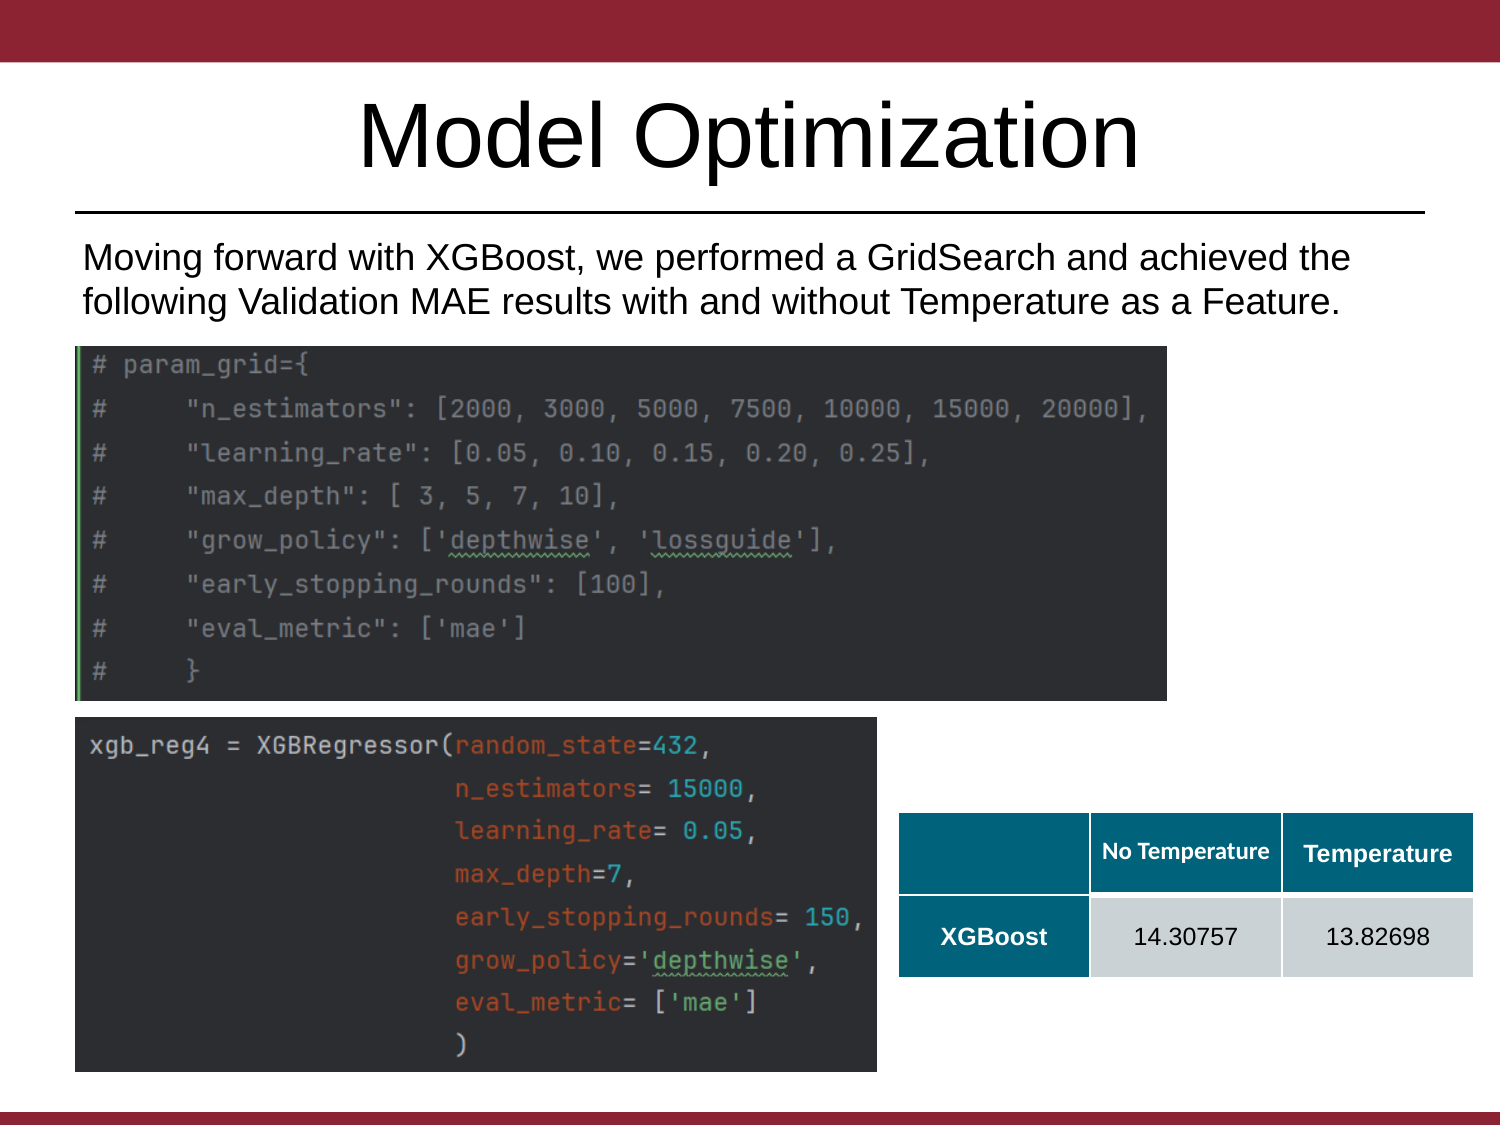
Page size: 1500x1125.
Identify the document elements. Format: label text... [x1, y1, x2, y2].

table_cell 13.82698 [1283, 898, 1473, 977]
table_cell XGBoost [899, 896, 1089, 977]
title Model Optimization [75, 37, 1425, 224]
table_header Temperature [1283, 813, 1473, 892]
picture [74, 717, 877, 1073]
table_header [899, 813, 1089, 894]
picture [74, 346, 1167, 701]
table_cell 14.30757 [1091, 898, 1281, 977]
table_header No Temperature [1091, 813, 1281, 892]
text_box Moving forward with XGBoost, we performed a GridSearch and achieved the following Validation MAE results with and without Temperature as a Feature. [74, 224, 1425, 330]
